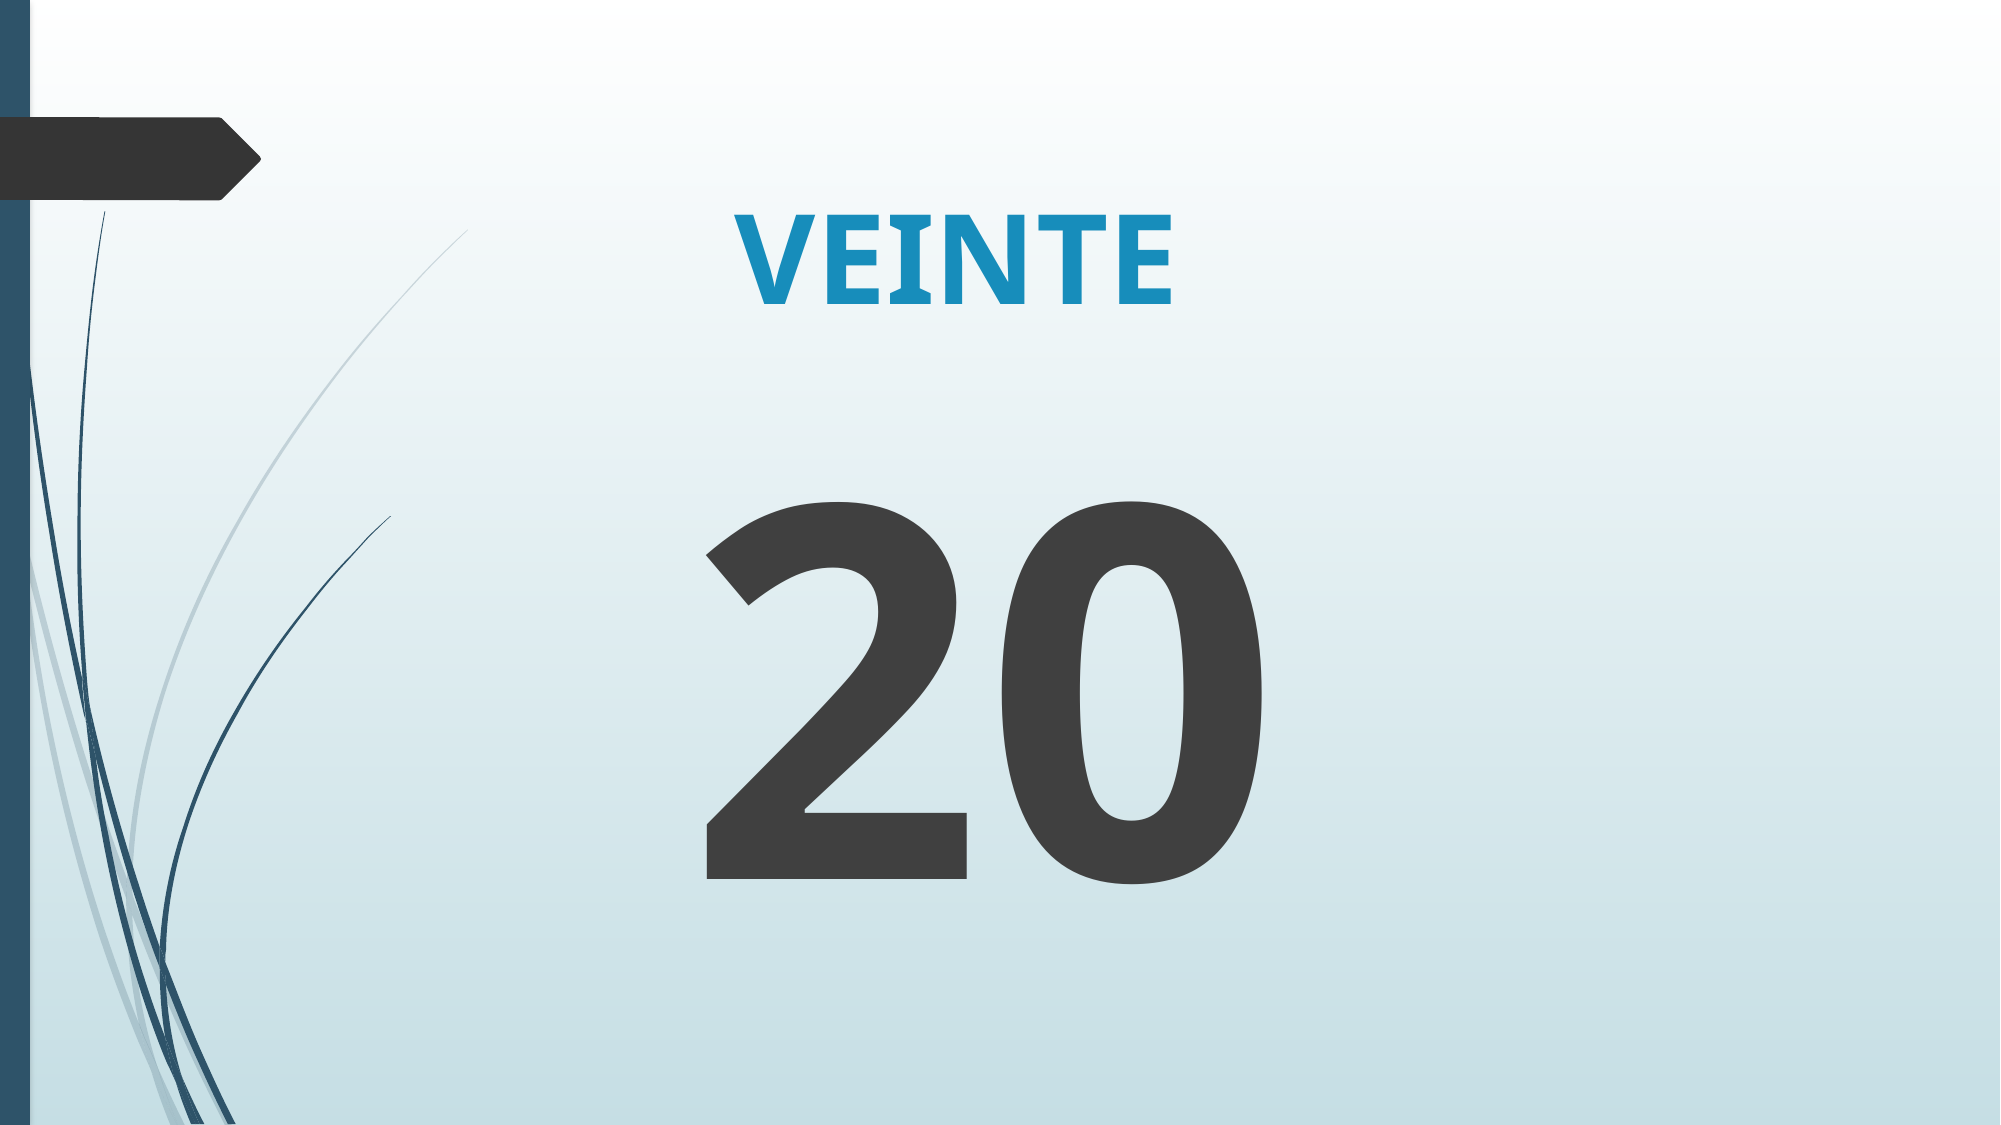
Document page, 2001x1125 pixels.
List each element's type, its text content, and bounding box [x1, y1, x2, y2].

list 20 [670, 351, 2000, 972]
title VEINTE [719, 172, 1262, 351]
